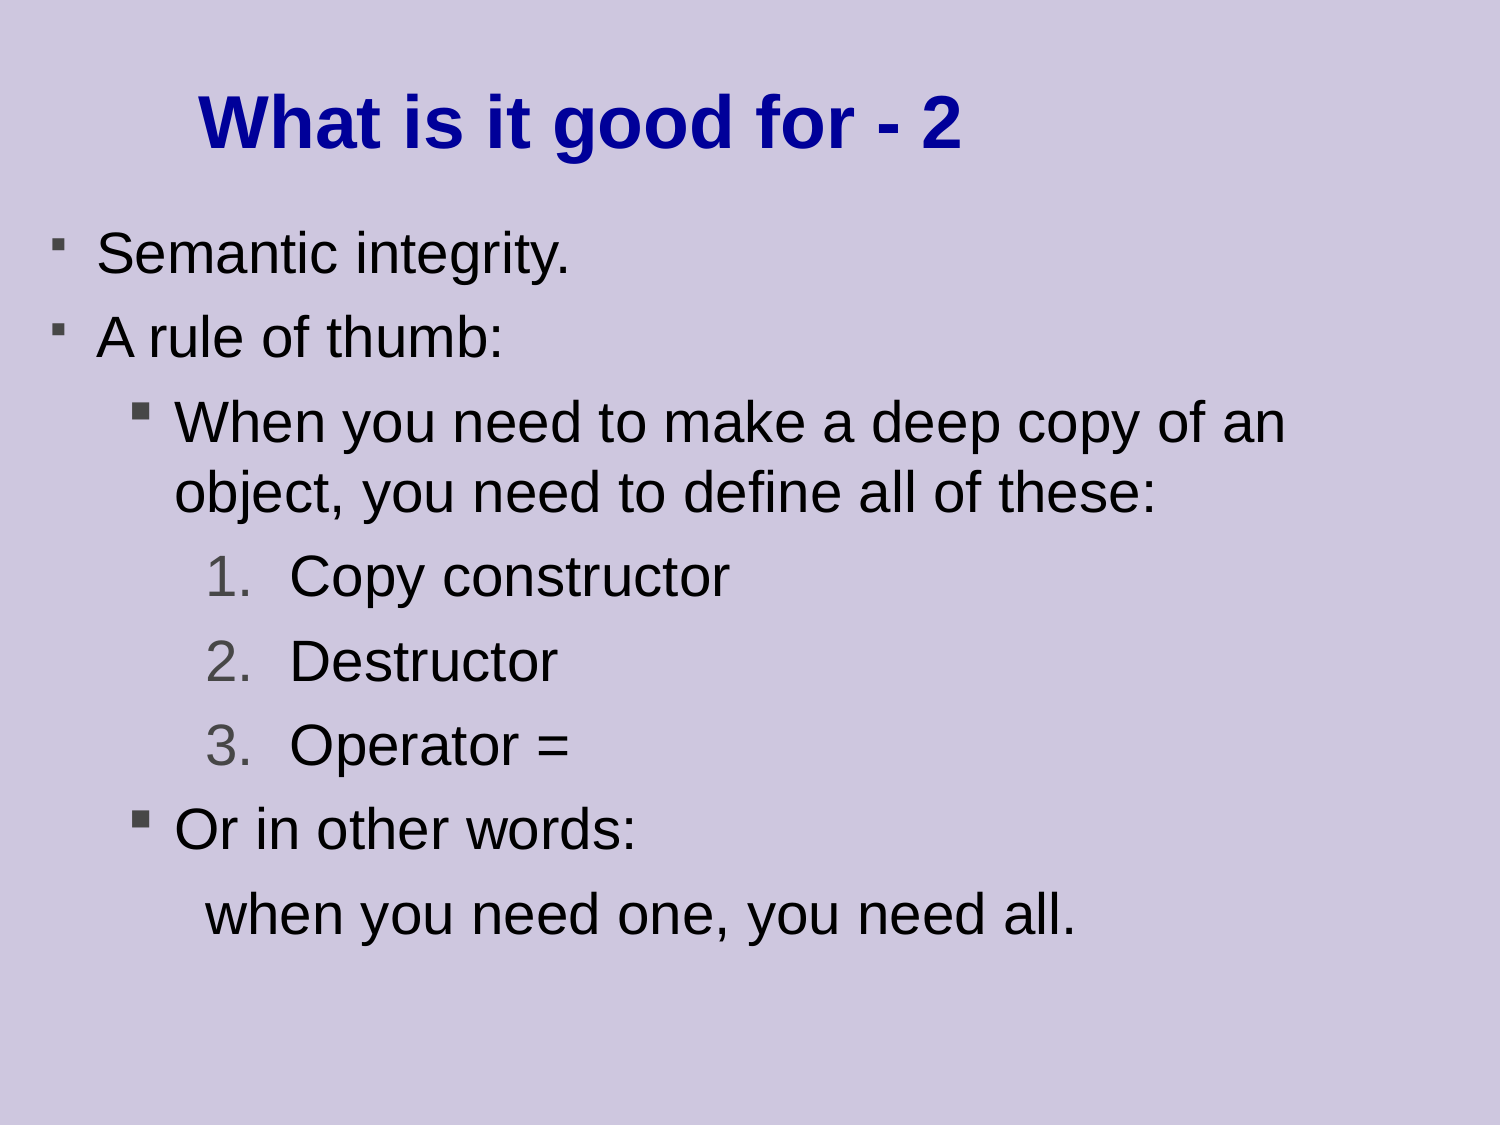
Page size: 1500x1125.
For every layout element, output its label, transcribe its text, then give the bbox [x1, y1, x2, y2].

title What is it good for - 2 [198, 24, 1468, 213]
list Semantic integrity. A rule of thumb: When you need to make a deep copy of an object, you need to define all of these: Copy constructor Destructor Operator = Or in other words: when you need one, you need all. [49, 215, 1468, 947]
